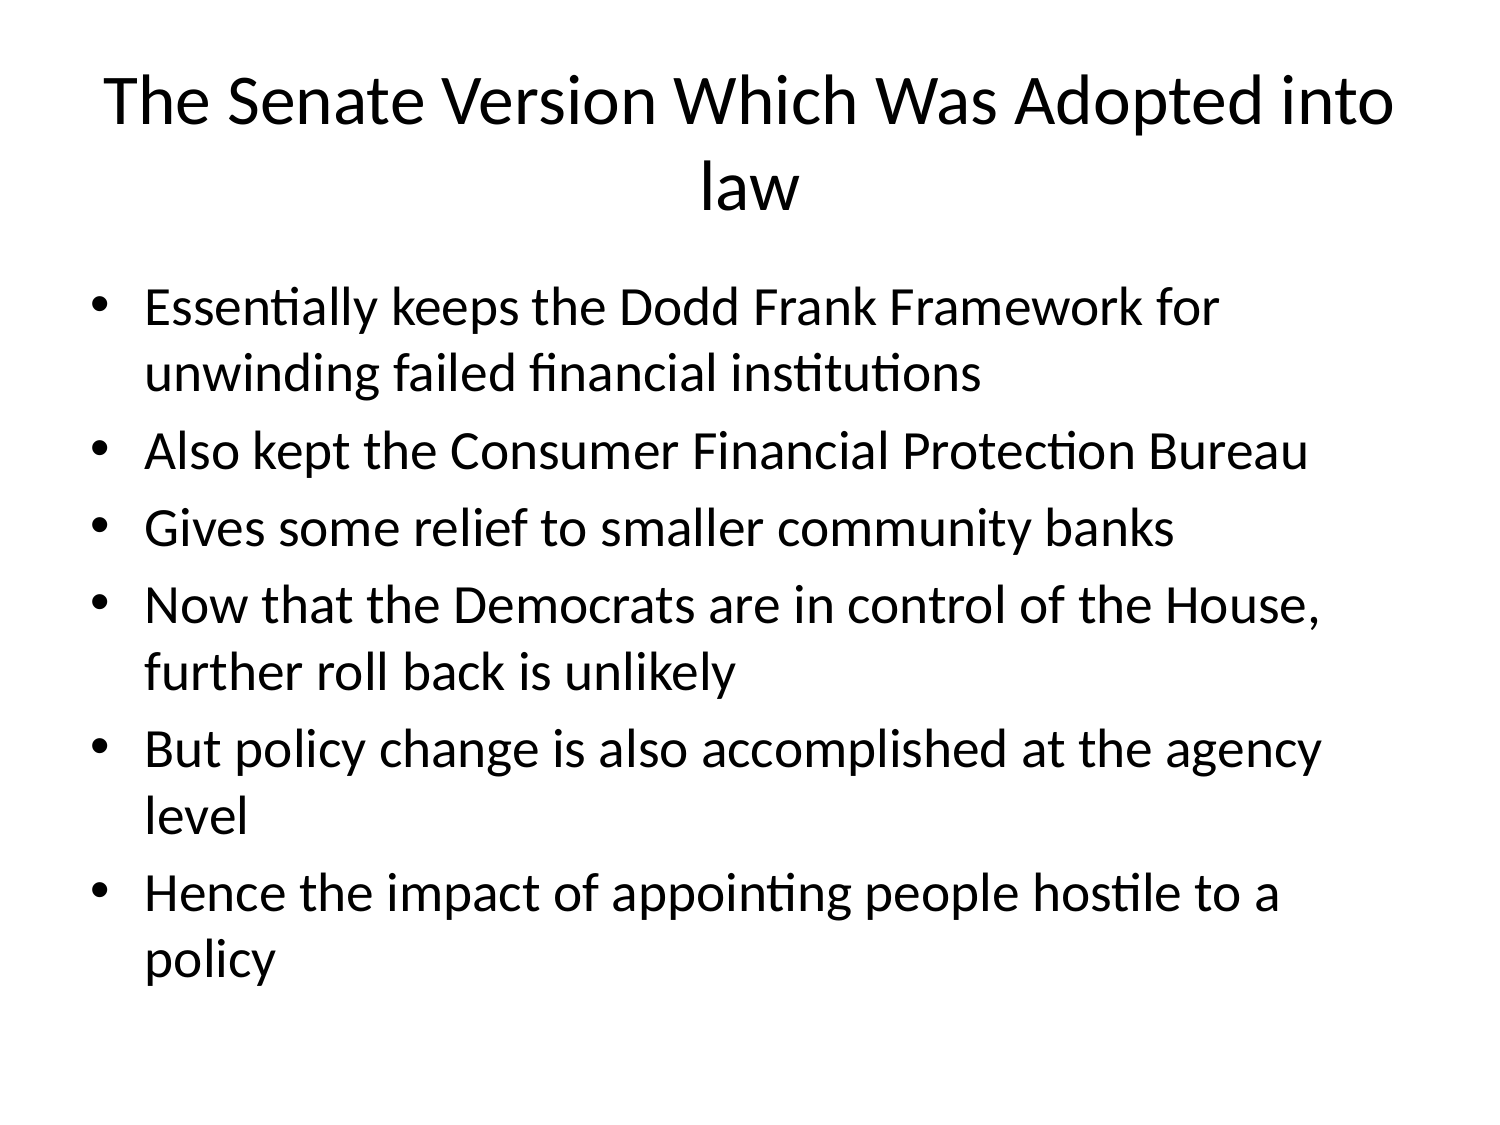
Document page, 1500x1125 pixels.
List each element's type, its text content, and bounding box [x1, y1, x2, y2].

list Essentially keeps the Dodd Frank Framework for unwinding failed financial institutions Also kept the Consumer Financial Protection Bureau Gives some relief to smaller community banks Now that the Democrats are in control of the House, further roll back is unlikely But policy change is also accomplished at the agency level Hence the impact of appointing people hostile to a policy [75, 262, 1425, 1005]
title The Senate Version Which Was Adopted into law [75, 45, 1425, 233]
